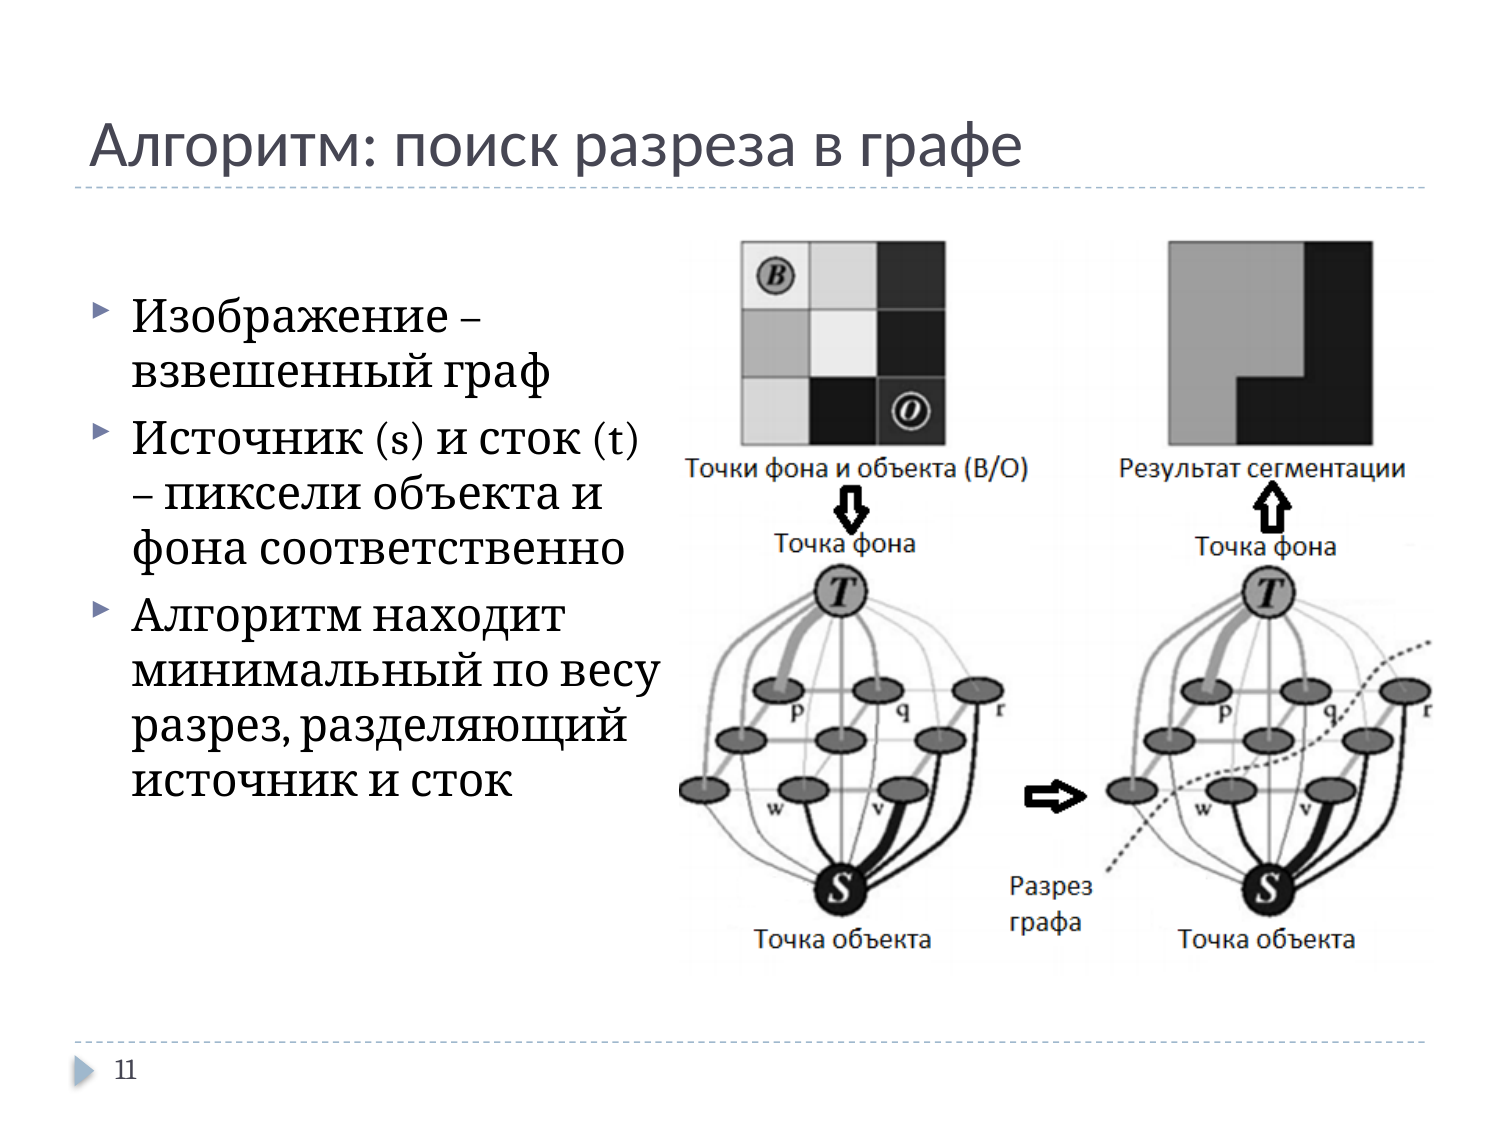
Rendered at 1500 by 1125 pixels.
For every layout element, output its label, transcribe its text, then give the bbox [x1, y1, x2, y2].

slide_number 11 [100, 1042, 426, 1103]
list Изображение – взвешенный граф Источник (s) и сток (t) – пиксели объекта и фона соответственно Алгоритм находит минимальный по весу разрез, разделяющий источник и сток [75, 278, 673, 866]
picture [678, 224, 1444, 986]
title Алгоритм: поиск разреза в графе [75, 24, 1425, 188]
